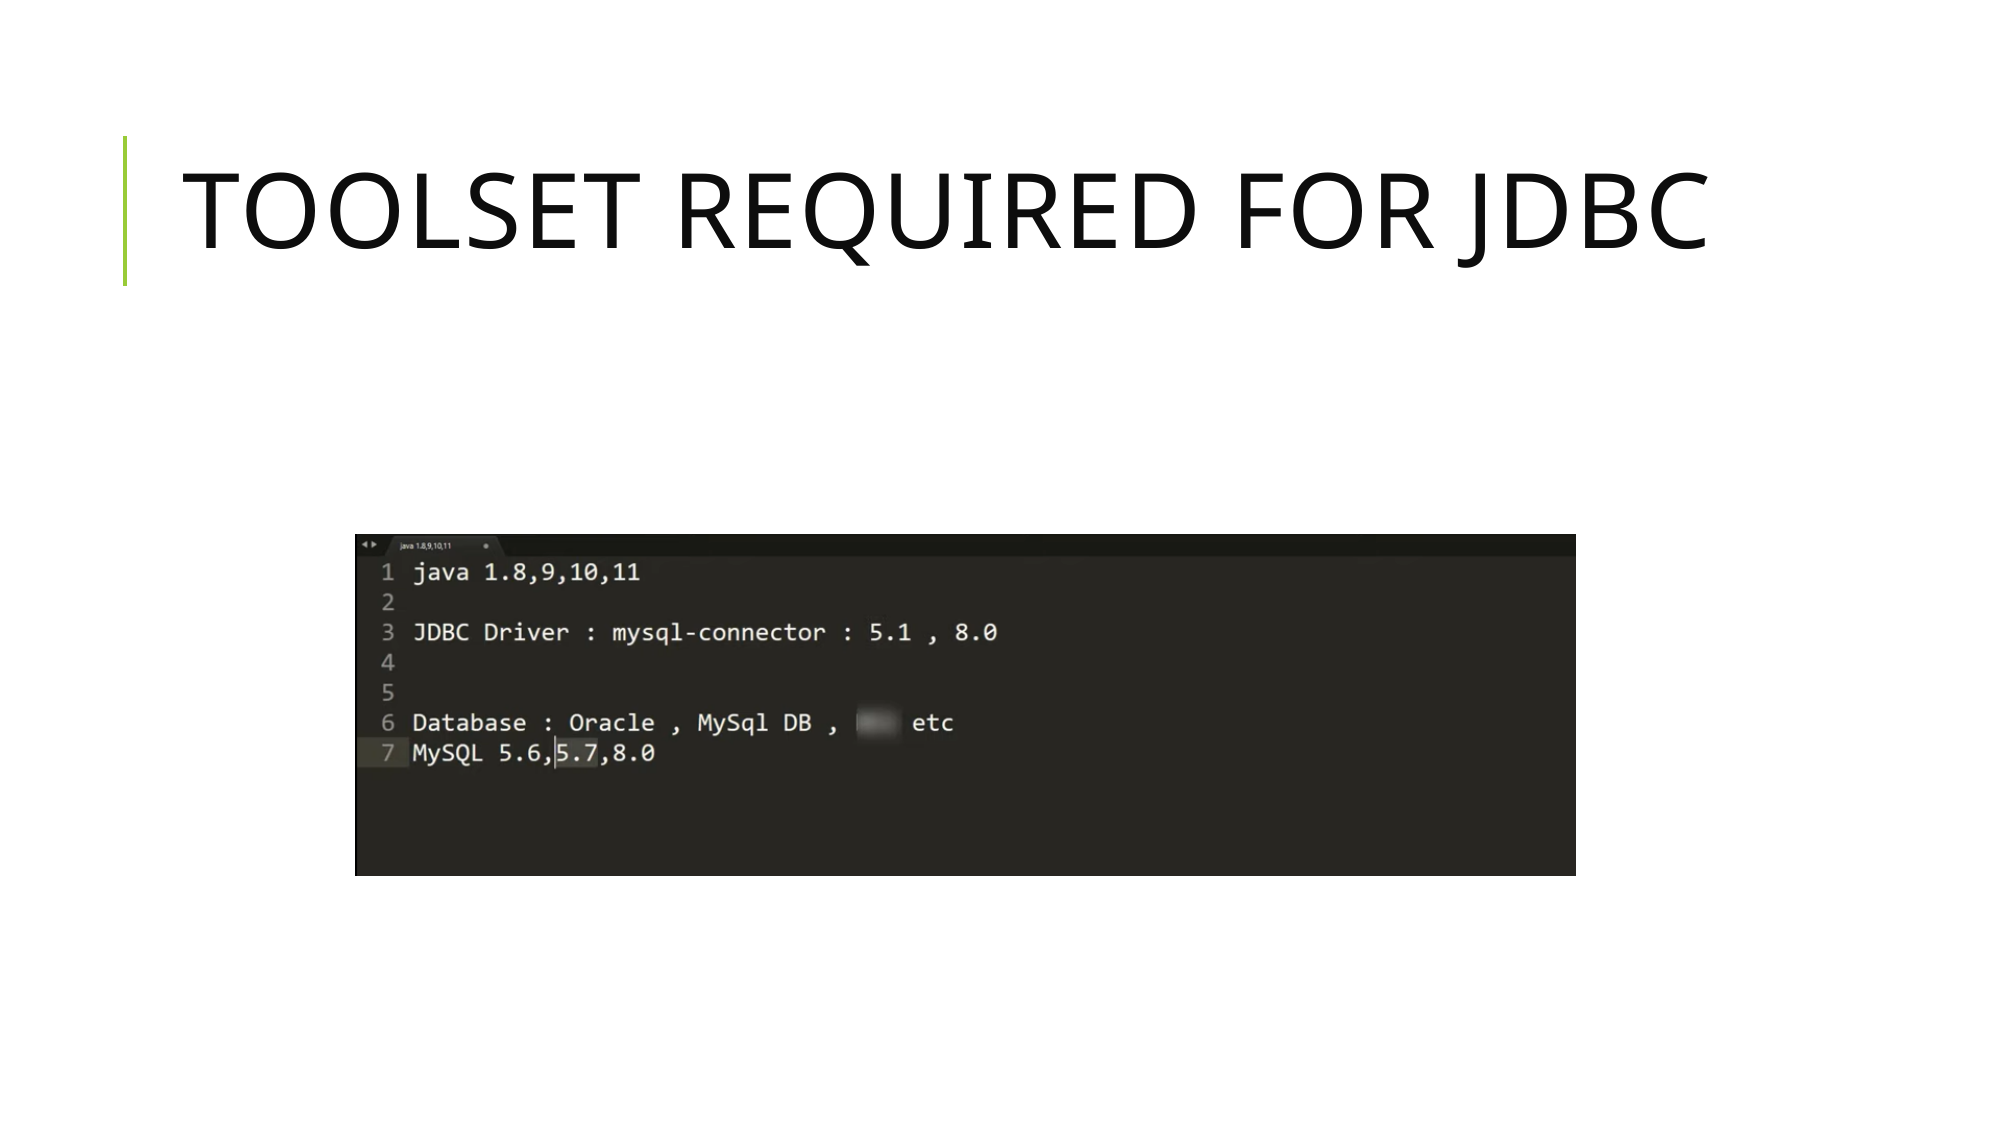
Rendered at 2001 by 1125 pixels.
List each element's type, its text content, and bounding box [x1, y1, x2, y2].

title Toolset Required for JDBC [168, 96, 1763, 342]
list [355, 533, 1576, 876]
